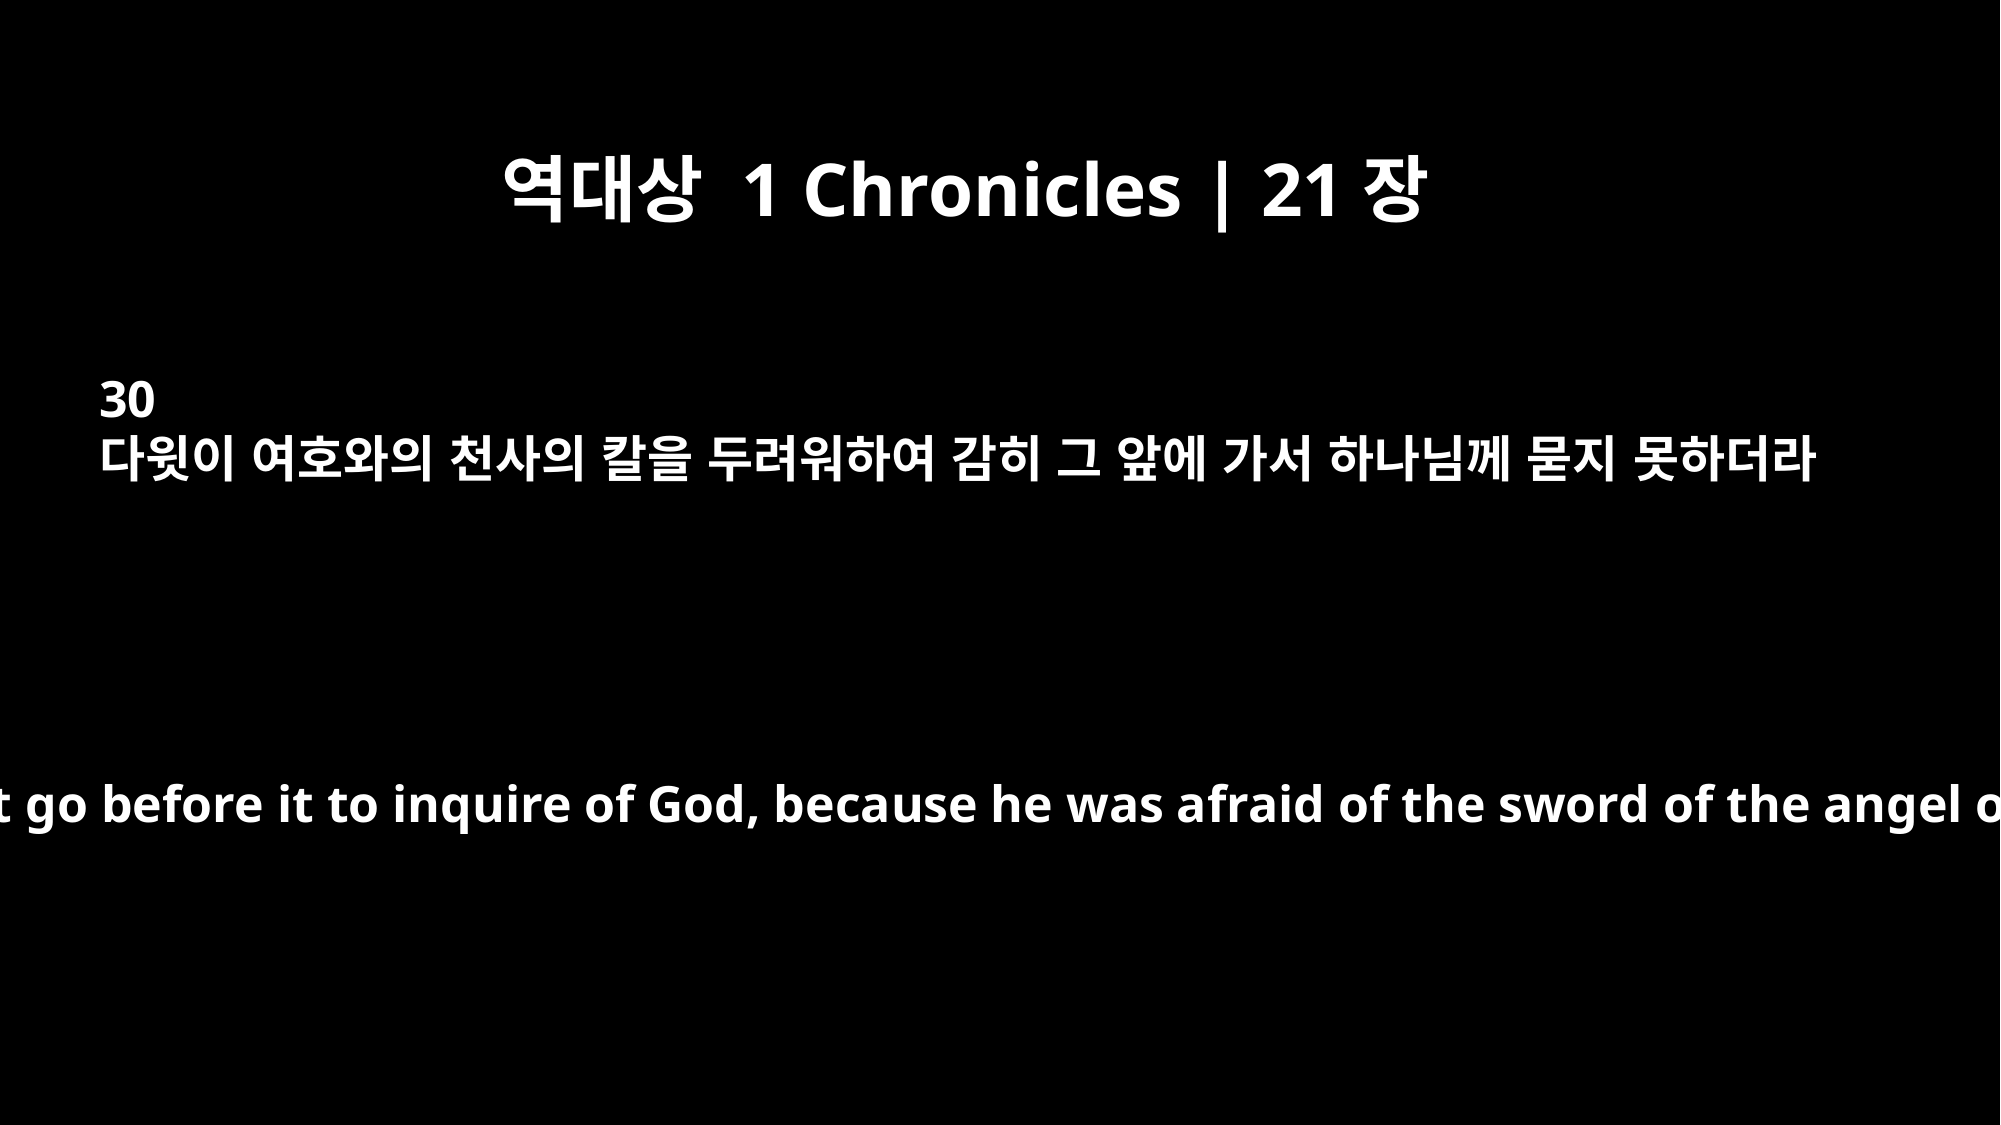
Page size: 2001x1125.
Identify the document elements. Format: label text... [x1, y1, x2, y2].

text_box 30 다윗이 여호와의 천사의 칼을 두려워하여 감히 그 앞에 가서 하나님께 묻지 못하더라 [84, 359, 1833, 495]
text_box But David could not go before it to inquire of God, because he was afraid of the sword of the angel of the LORD. [0, 764, 2000, 840]
text_box 역대상 1 Chronicles | 21장 [487, 136, 1445, 239]
